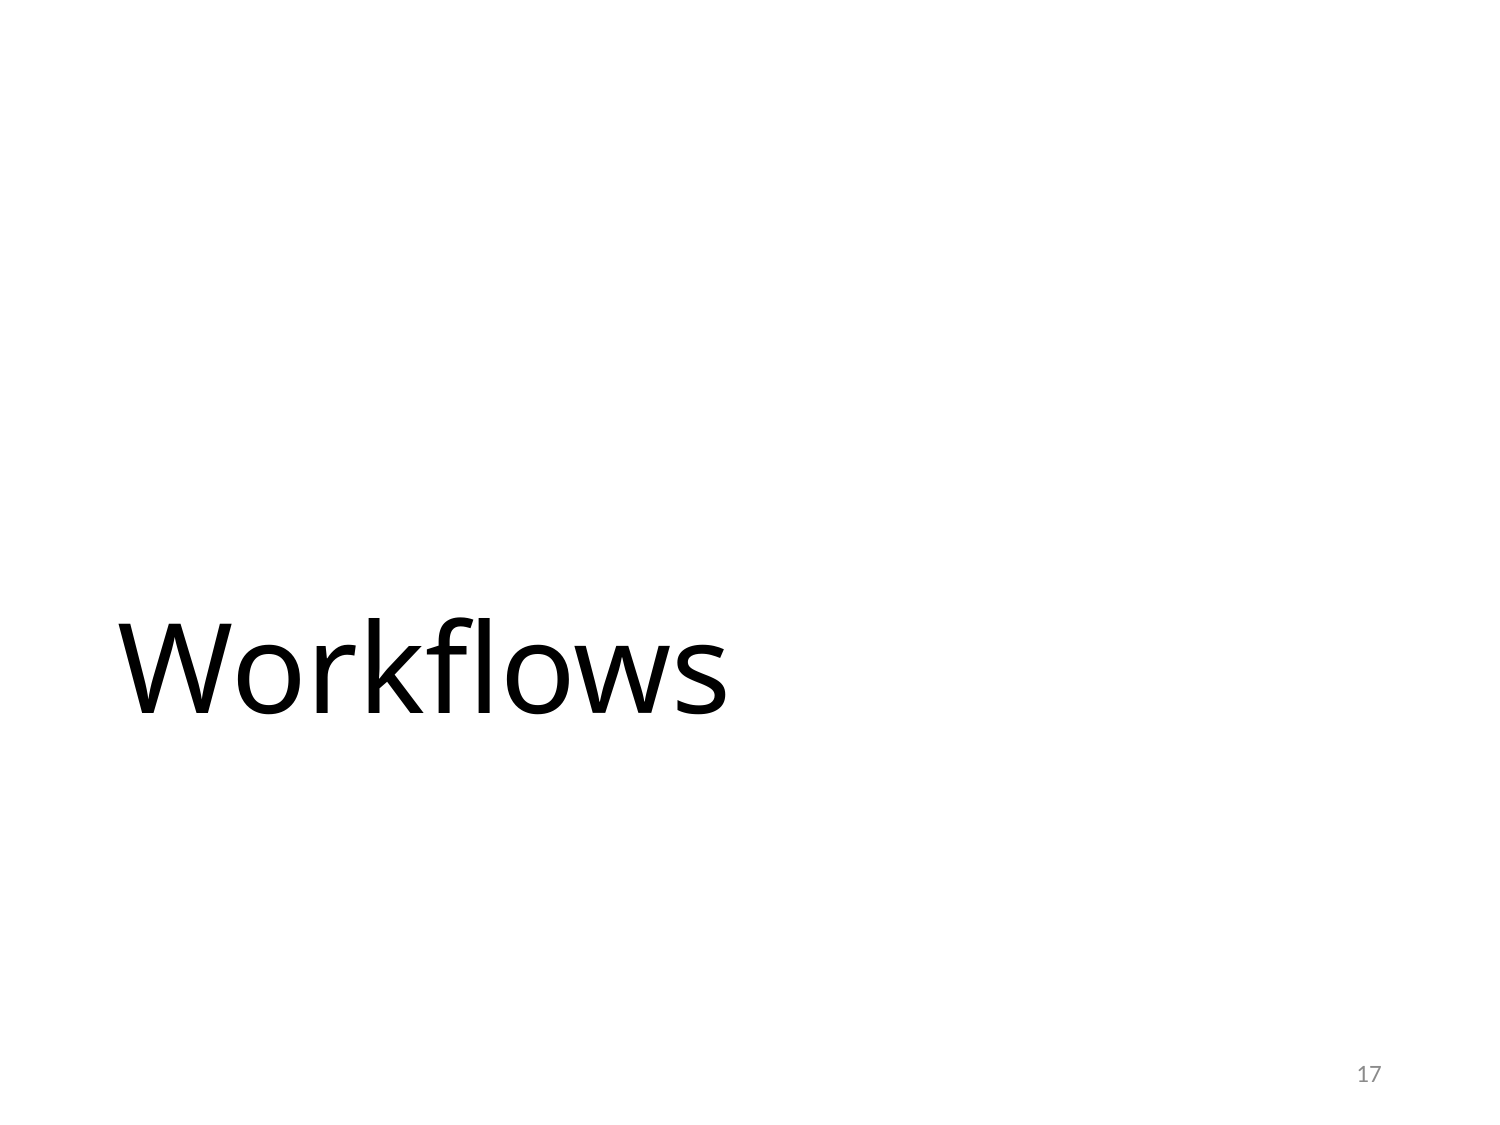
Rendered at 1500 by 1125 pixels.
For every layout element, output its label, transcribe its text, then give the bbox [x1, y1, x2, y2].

slide_number 17 [1059, 1042, 1397, 1103]
title Workflows [102, 280, 1397, 749]
